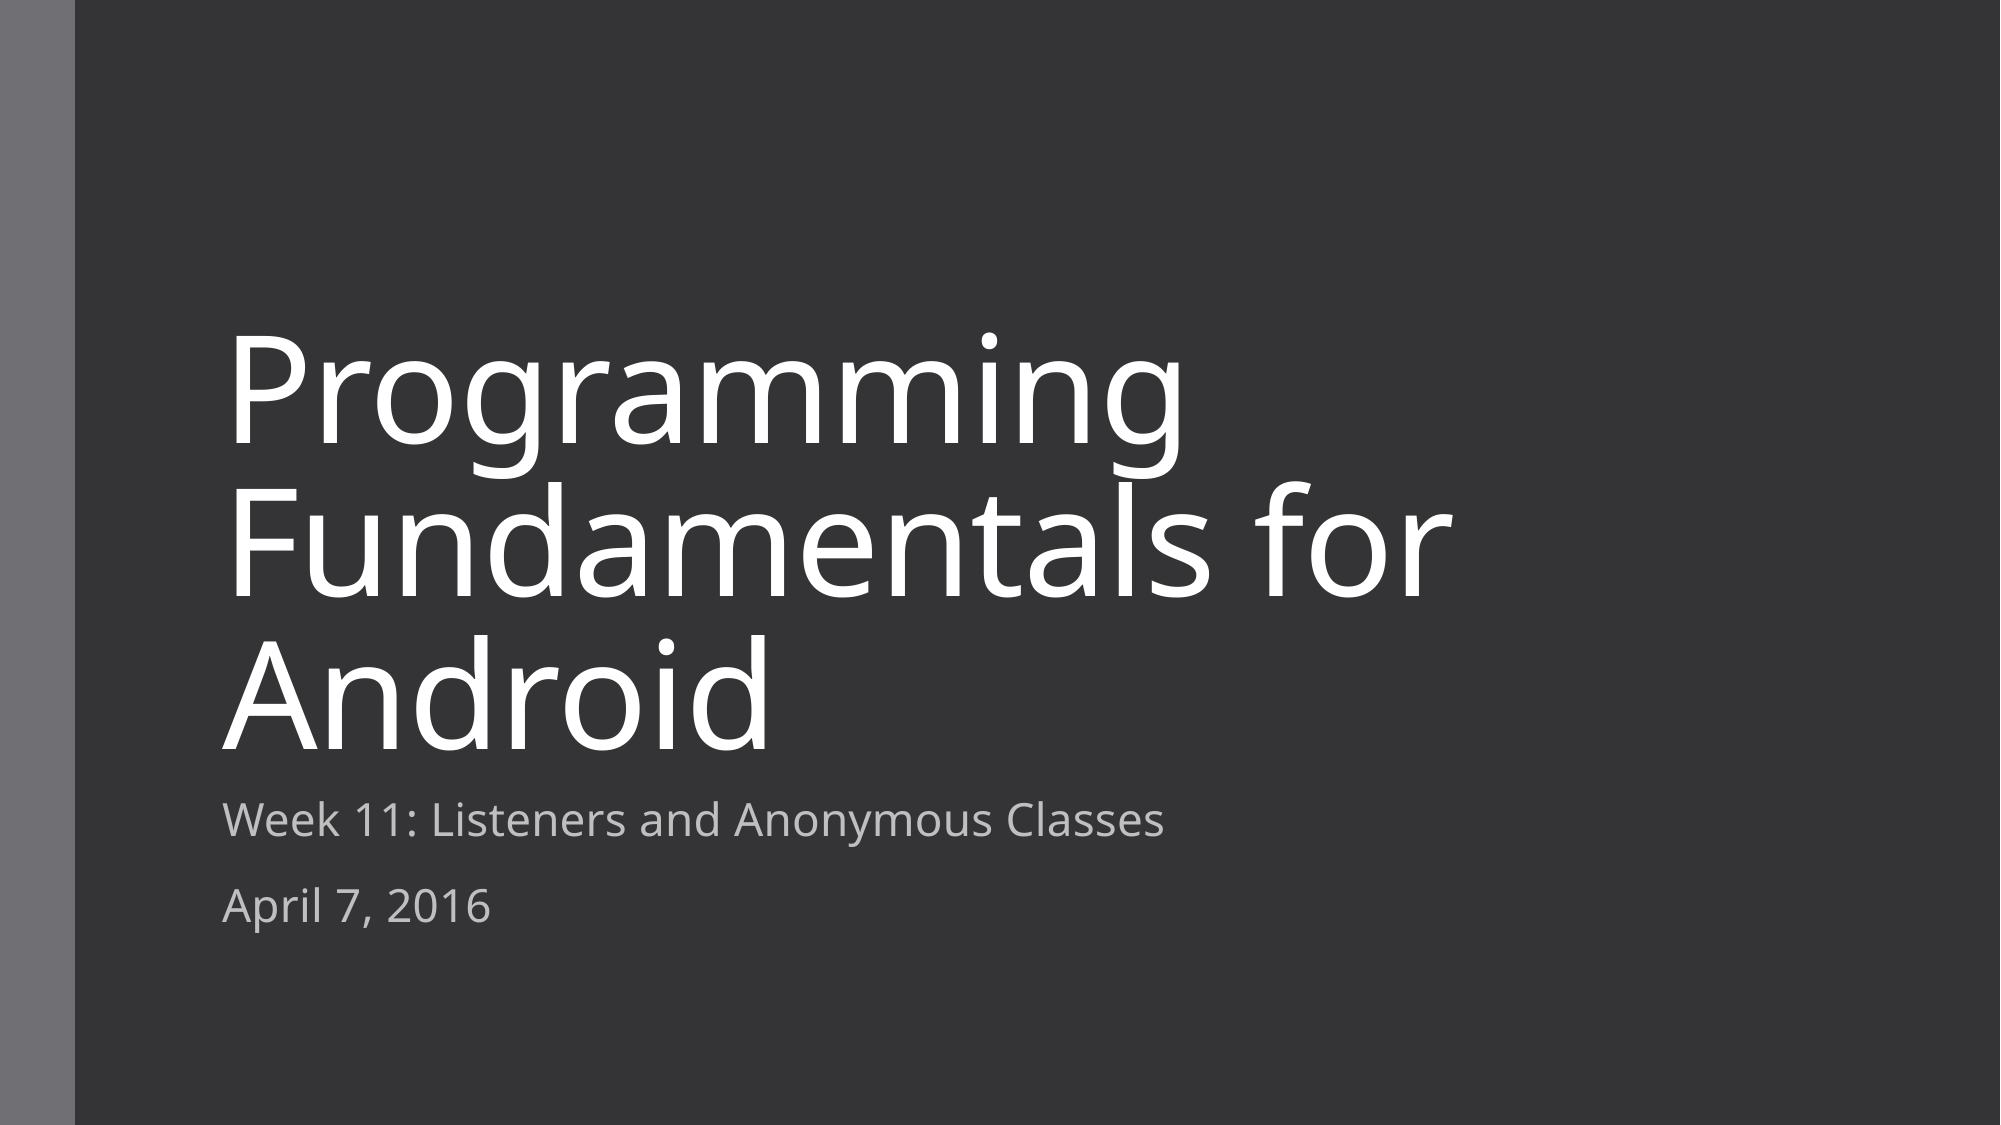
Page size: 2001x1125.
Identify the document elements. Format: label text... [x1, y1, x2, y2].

subtitle Week 11: Listeners and Anonymous Classes April 7, 2016 [206, 787, 1752, 1065]
title Programming Fundamentals for Android [206, 124, 1752, 787]
